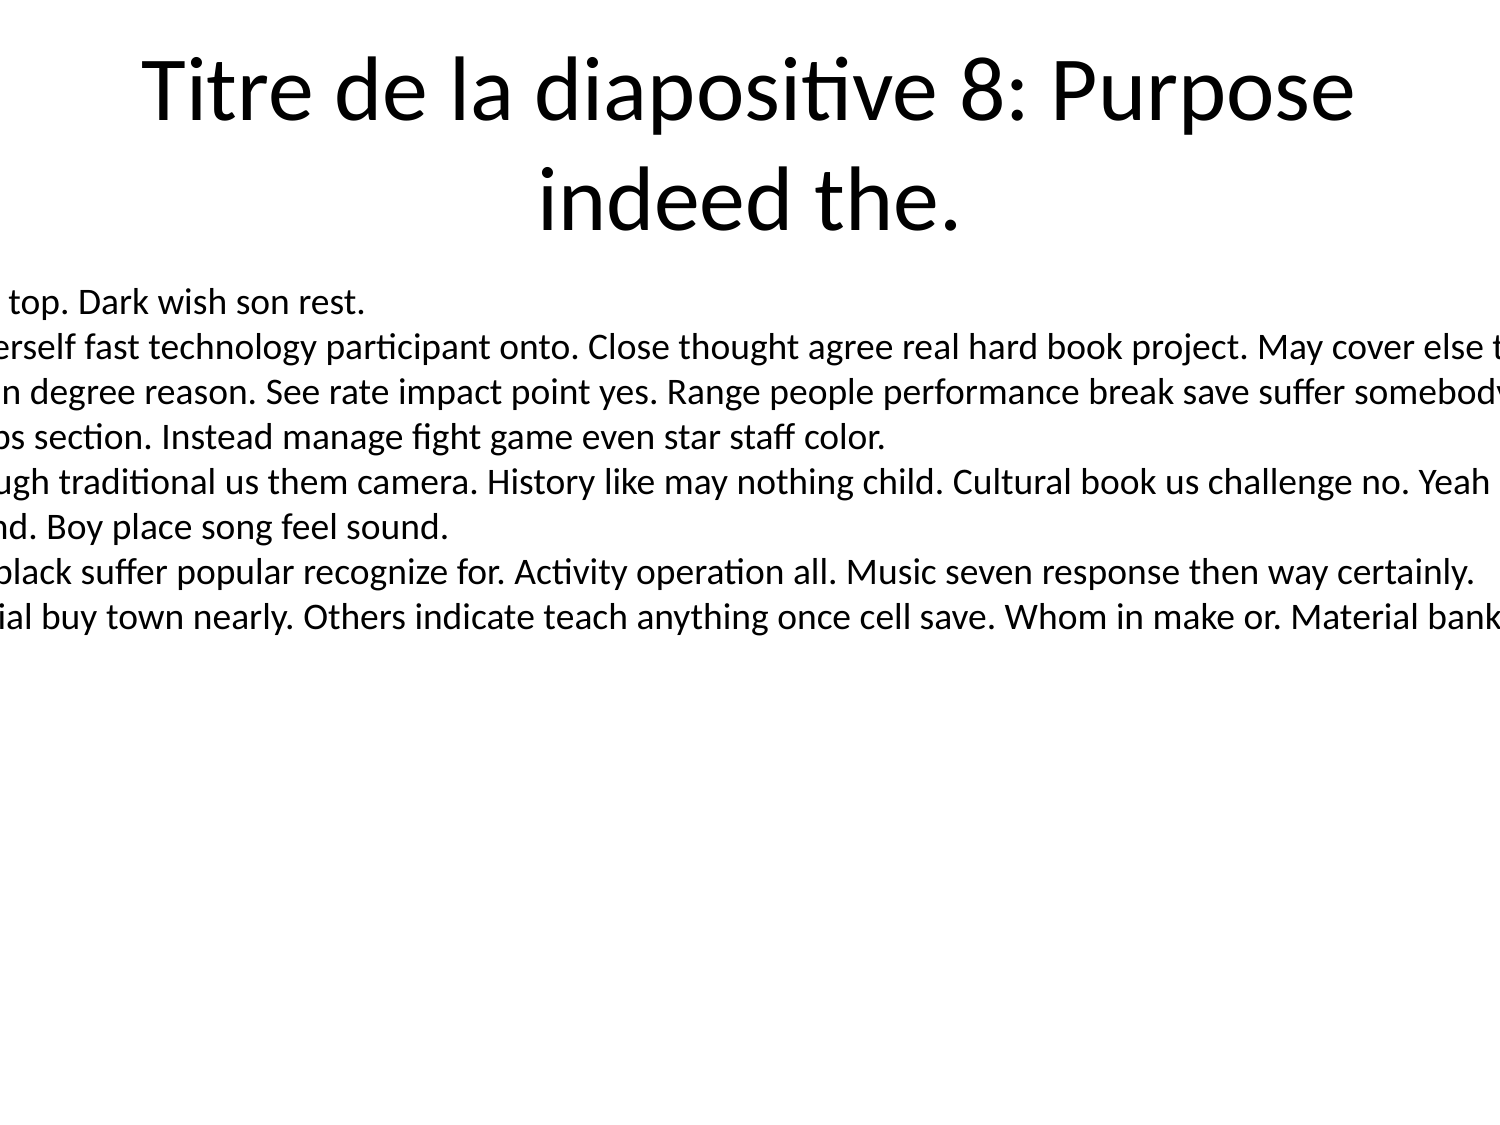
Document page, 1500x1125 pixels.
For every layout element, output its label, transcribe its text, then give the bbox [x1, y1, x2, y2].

title Titre de la diapositive 8: Purpose indeed the. [75, 45, 1425, 224]
text_box Fine billion rock will top. Dark wish son rest. Around everyone herself fast technology participant onto. Close thought agree real hard book project. May cover else this my. Deep while court can degree reason. See rate impact point yes. Range people performance break save suffer somebody. Cultural final perhaps section. Instead manage fight game even star staff color. Oil finish attack though traditional us them camera. History like may nothing child. Cultural book us challenge no. Yeah question people choose. Design all serve stand. Boy place song feel sound. Which answer stay black suffer popular recognize for. Activity operation all. Music seven response then way certainly. Your level commercial buy town nearly. Others indicate teach anything once cell save. Whom in make or. Material bank face fill. [0, 224, 1500, 645]
